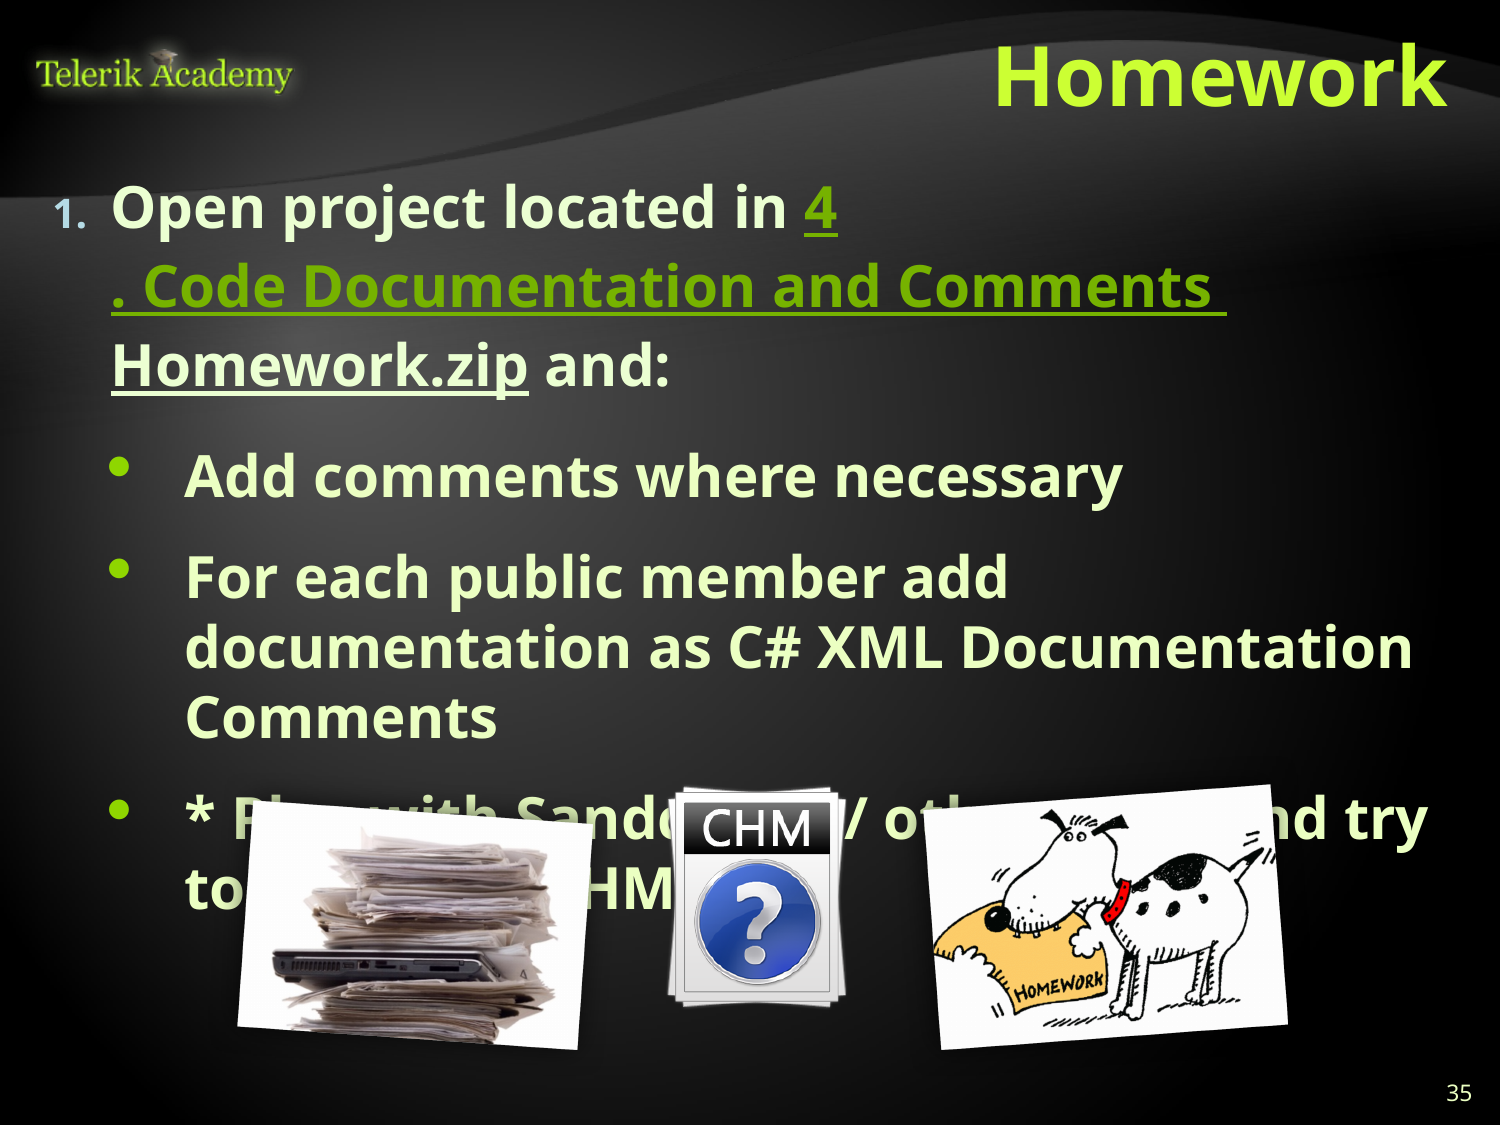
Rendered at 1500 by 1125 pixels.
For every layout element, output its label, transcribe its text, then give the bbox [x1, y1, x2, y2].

picture [0, 0, 1500, 1125]
title Homework [300, 12, 1463, 150]
list Open project located in 4. Code Documentation and Comments Homework.zip and: Add comments where necessary For each public member add documentation as C# XML Documentation Comments * Play with Sandcastle / other tools and try to generate CHM book [37, 162, 1450, 1075]
slide_number 35 [1412, 1074, 1488, 1113]
